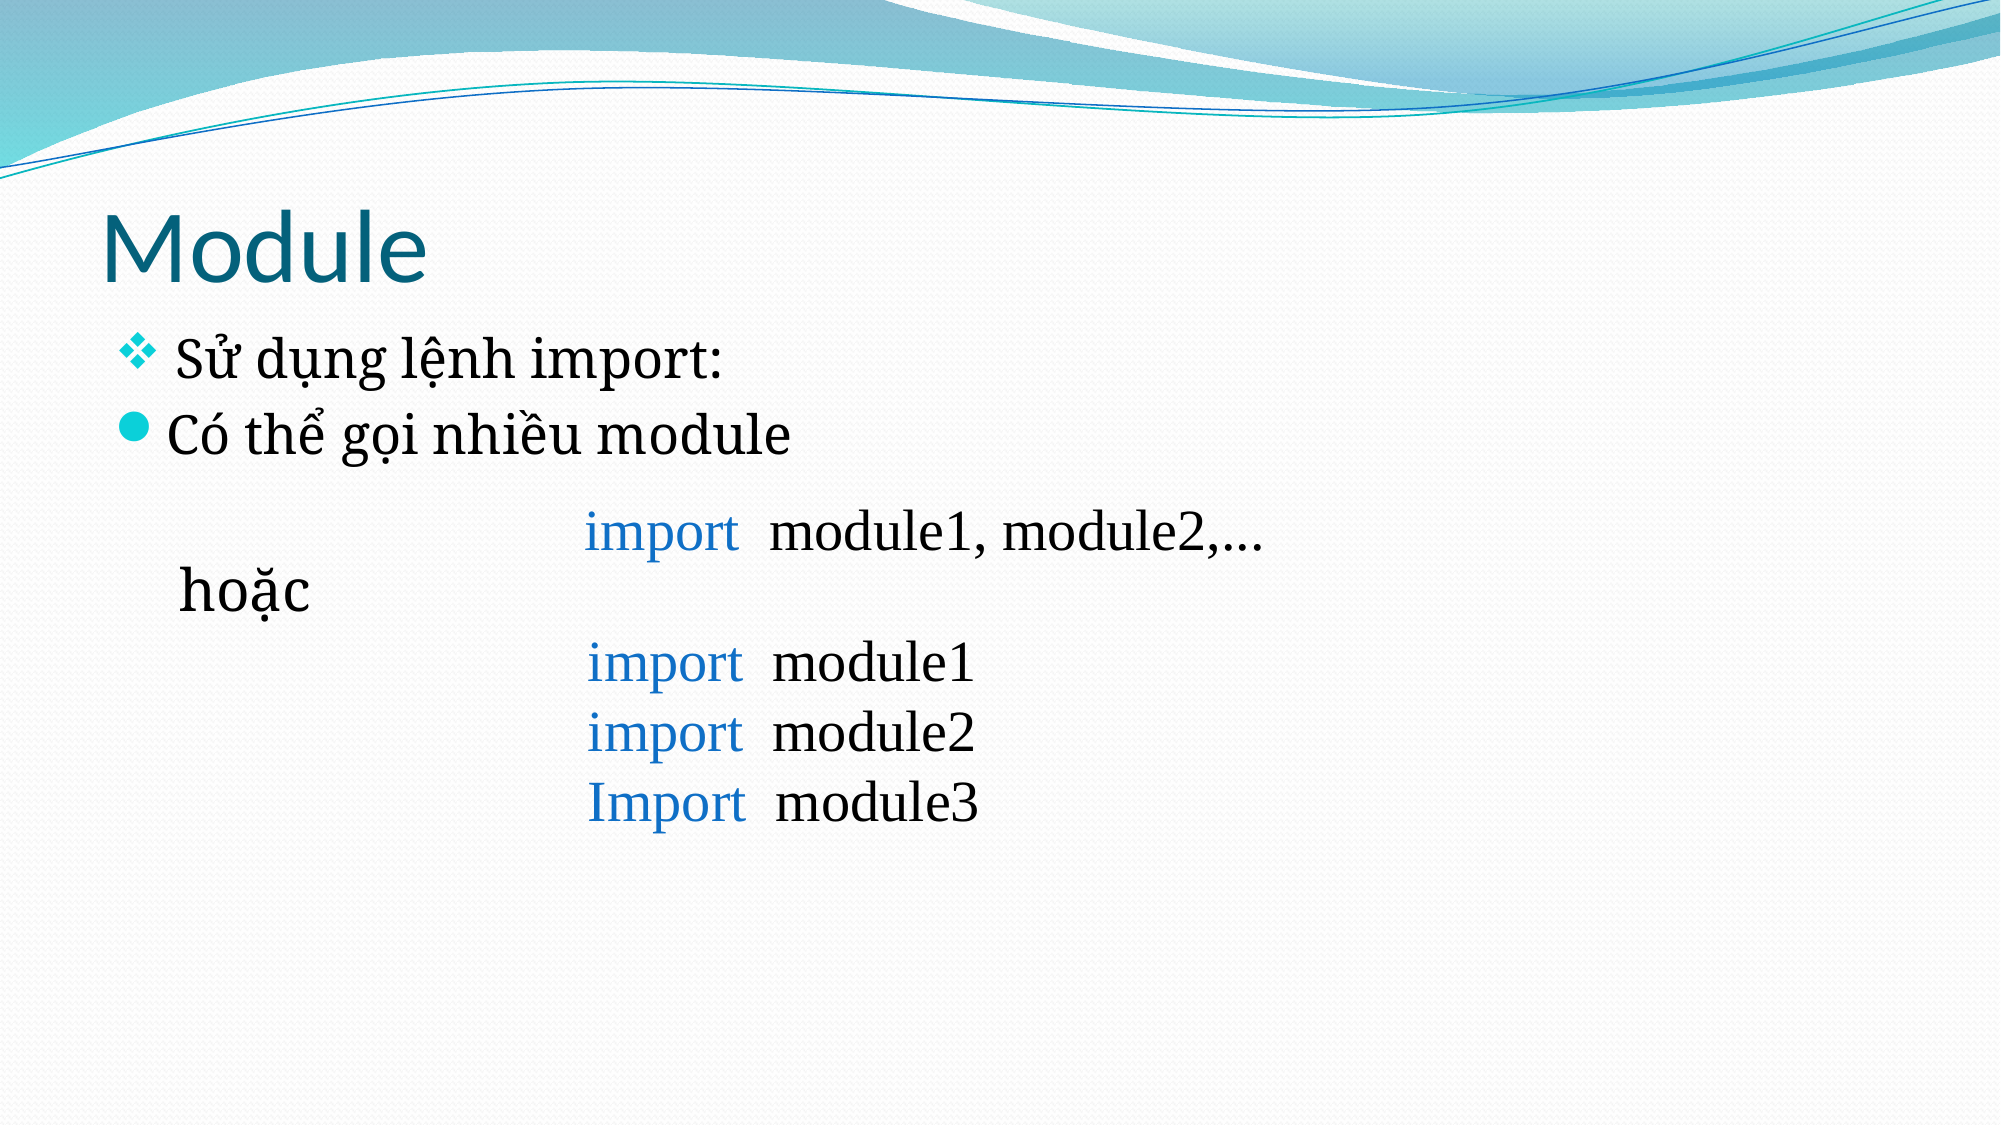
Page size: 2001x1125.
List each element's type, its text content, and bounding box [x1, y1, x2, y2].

text_box import module1 import module2 Import module3 [573, 615, 996, 841]
text_box import module1, module2,... [569, 484, 1280, 570]
list Sử dụng lệnh import: Có thể gọi nhiều module hoặc [99, 317, 1900, 1038]
title Module [99, 115, 1900, 303]
